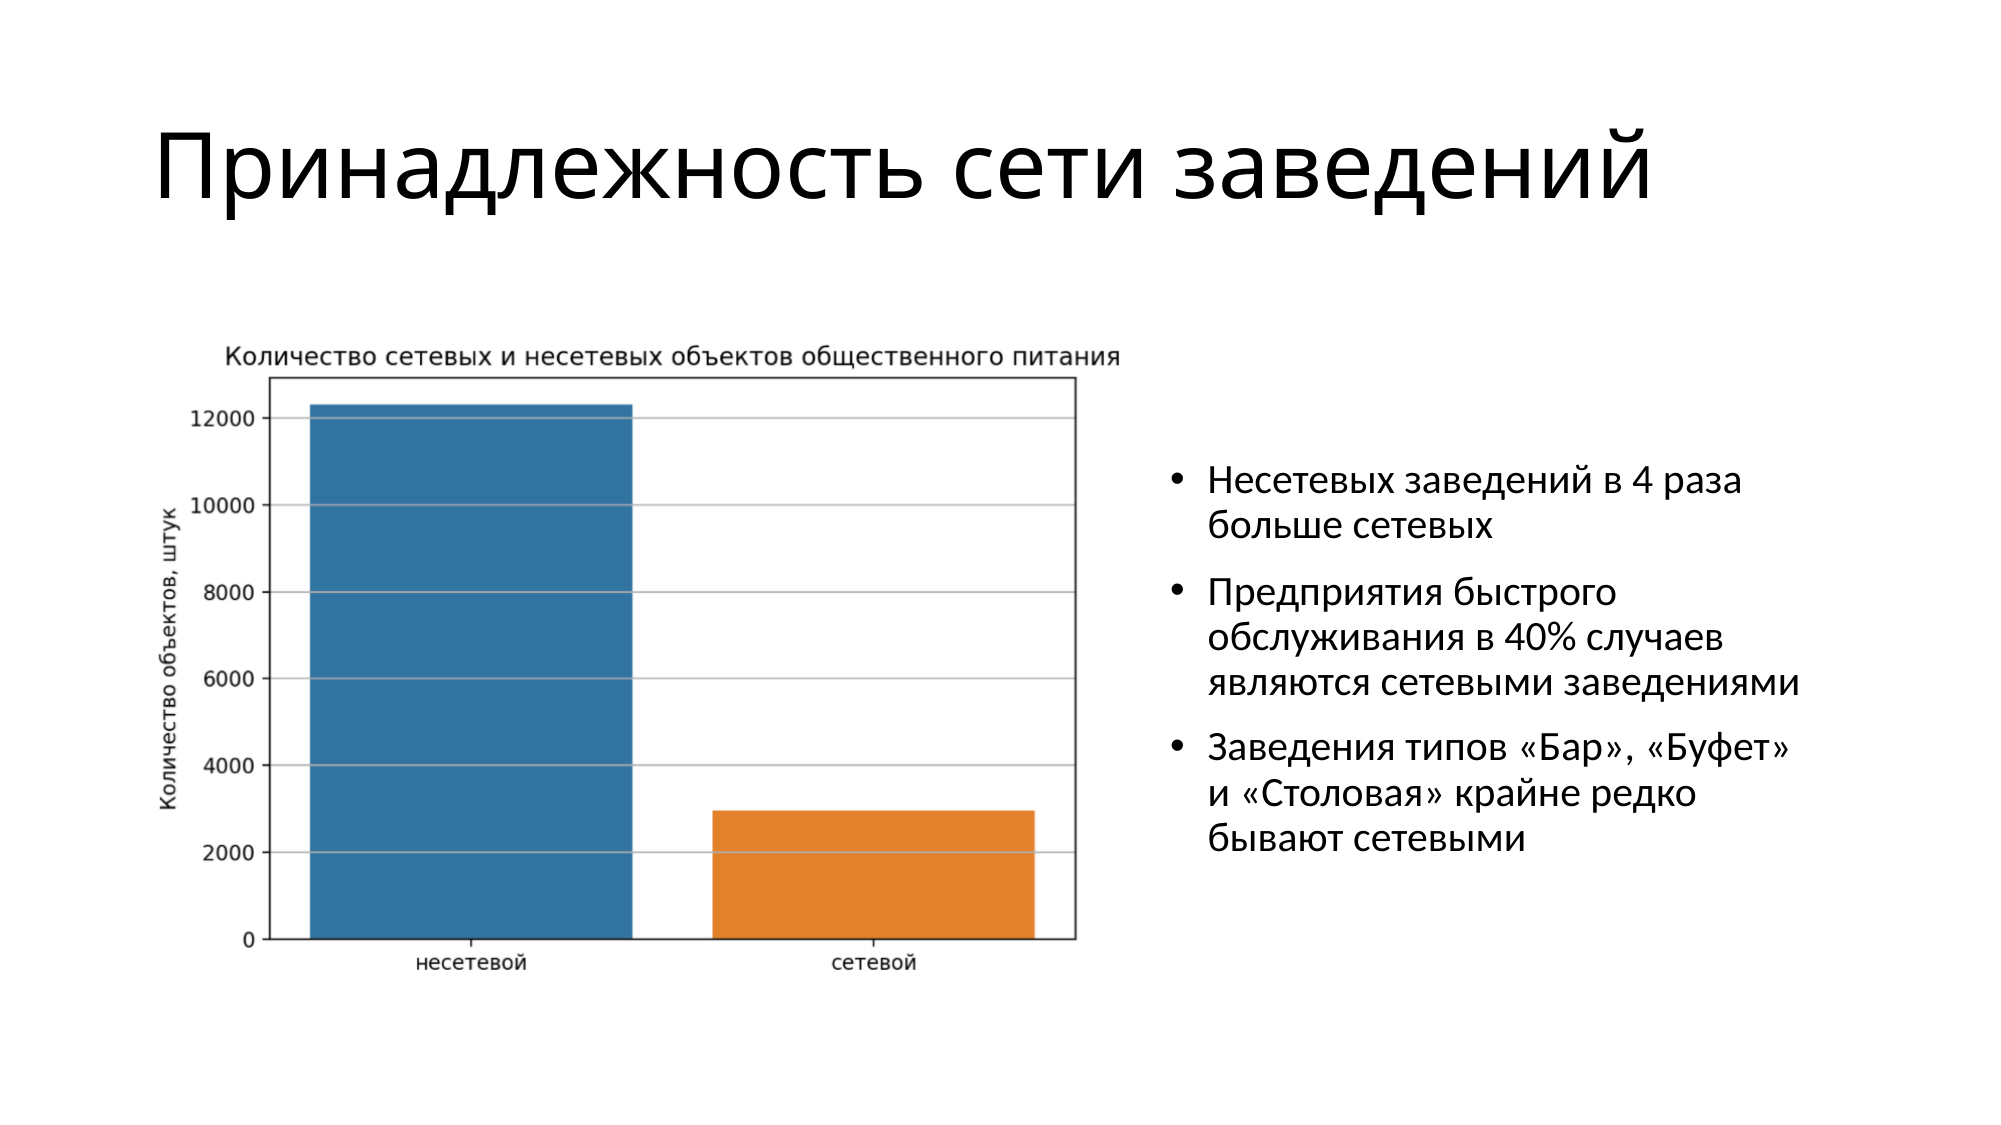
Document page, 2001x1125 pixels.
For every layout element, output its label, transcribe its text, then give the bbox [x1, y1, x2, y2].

picture [137, 334, 1138, 982]
title Принадлежность сети заведений [137, 59, 1863, 278]
text_box Несетевых заведений в 4 раза больше сетевых Предприятия быстрого обслуживания в 40% случаев являются сетевыми заведениями Заведения типов «Бар», «Буфет» и «Столовая» крайне редко бывают сетевыми [1155, 450, 1821, 982]
